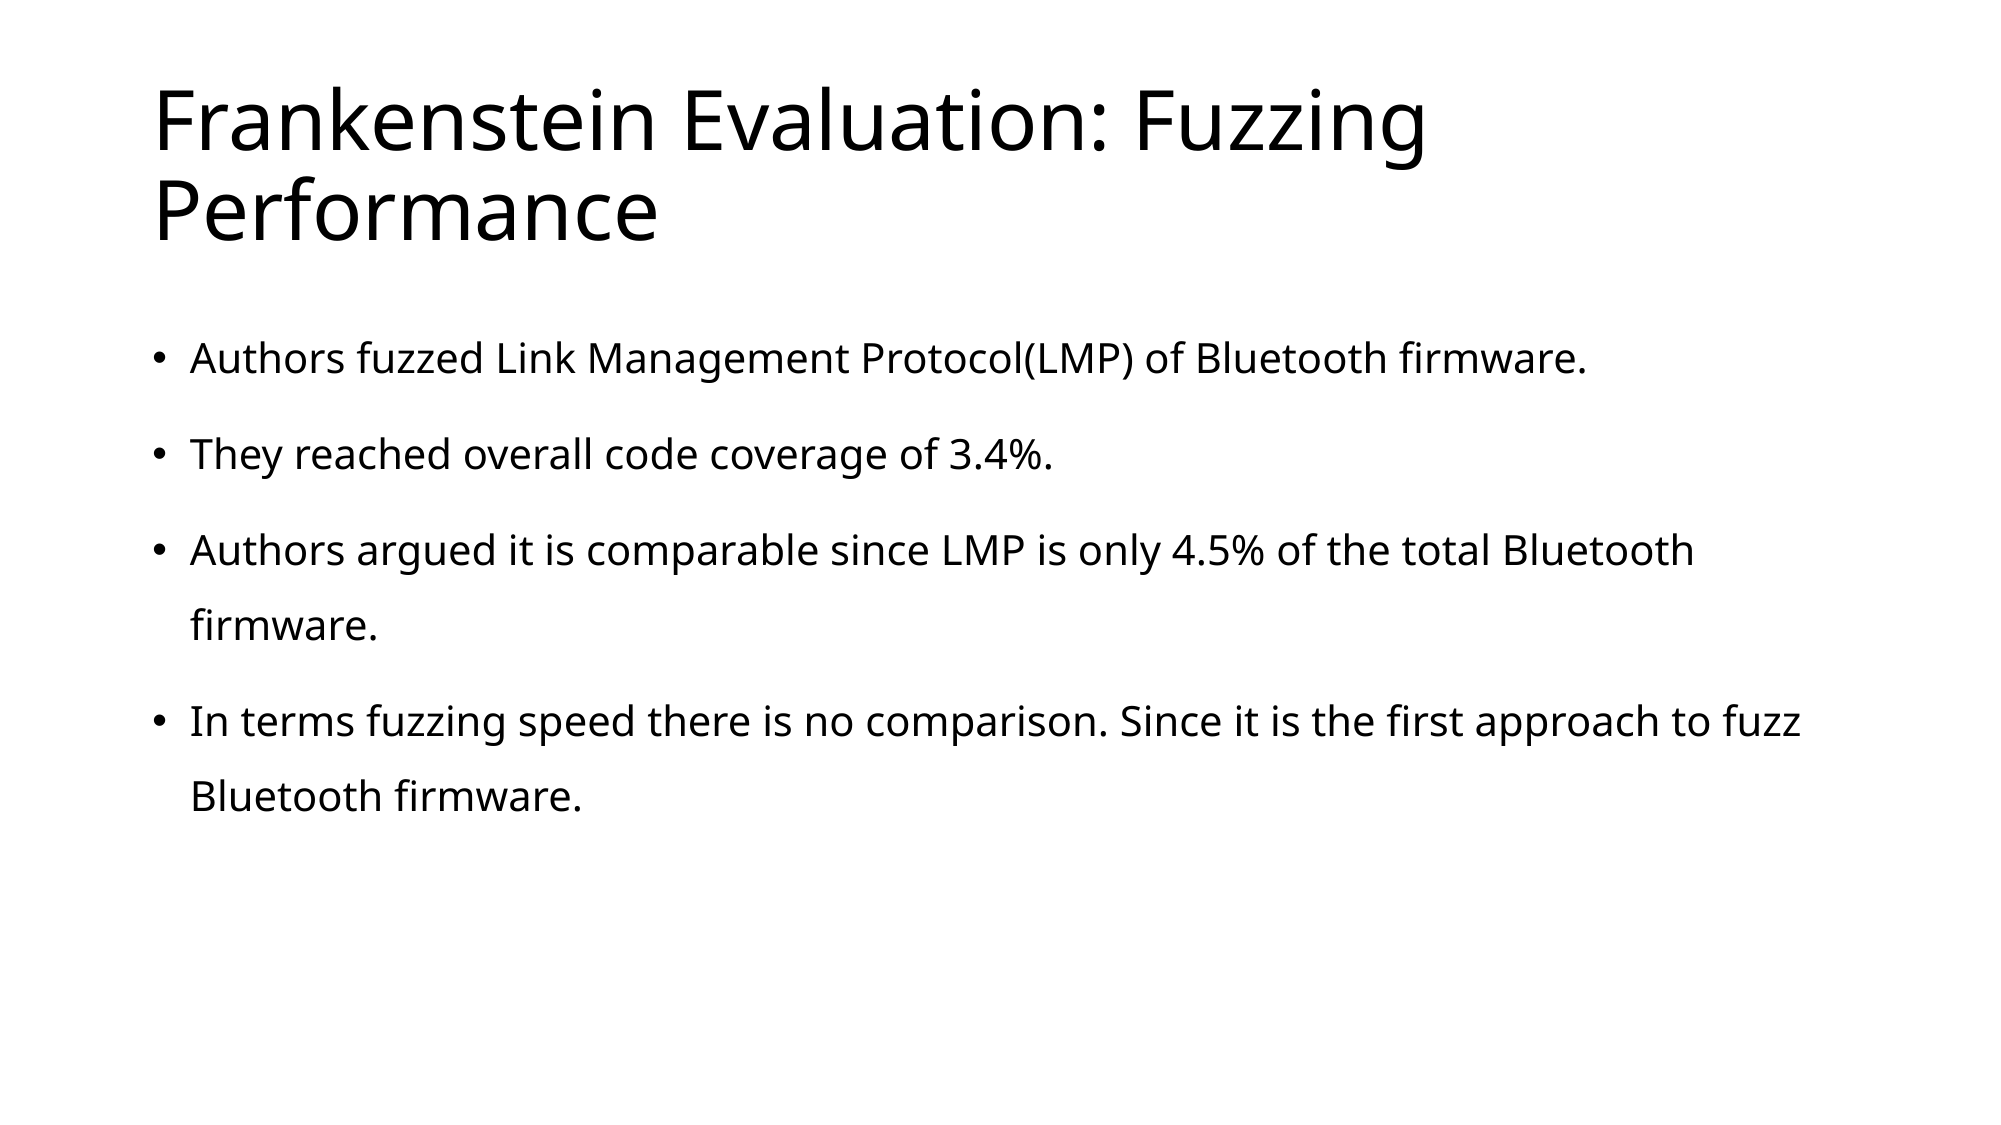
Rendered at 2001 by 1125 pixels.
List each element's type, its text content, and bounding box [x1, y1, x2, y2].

title Frankenstein Evaluation: Fuzzing Performance [137, 59, 1863, 278]
list Authors fuzzed Link Management Protocol(LMP) of Bluetooth firmware. They reached overall code coverage of 3.4%. Authors argued it is comparable since LMP is only 4.5% of the total Bluetooth firmware. In terms fuzzing speed there is no comparison. Since it is the first approach to fuzz Bluetooth firmware. [137, 299, 1863, 1014]
